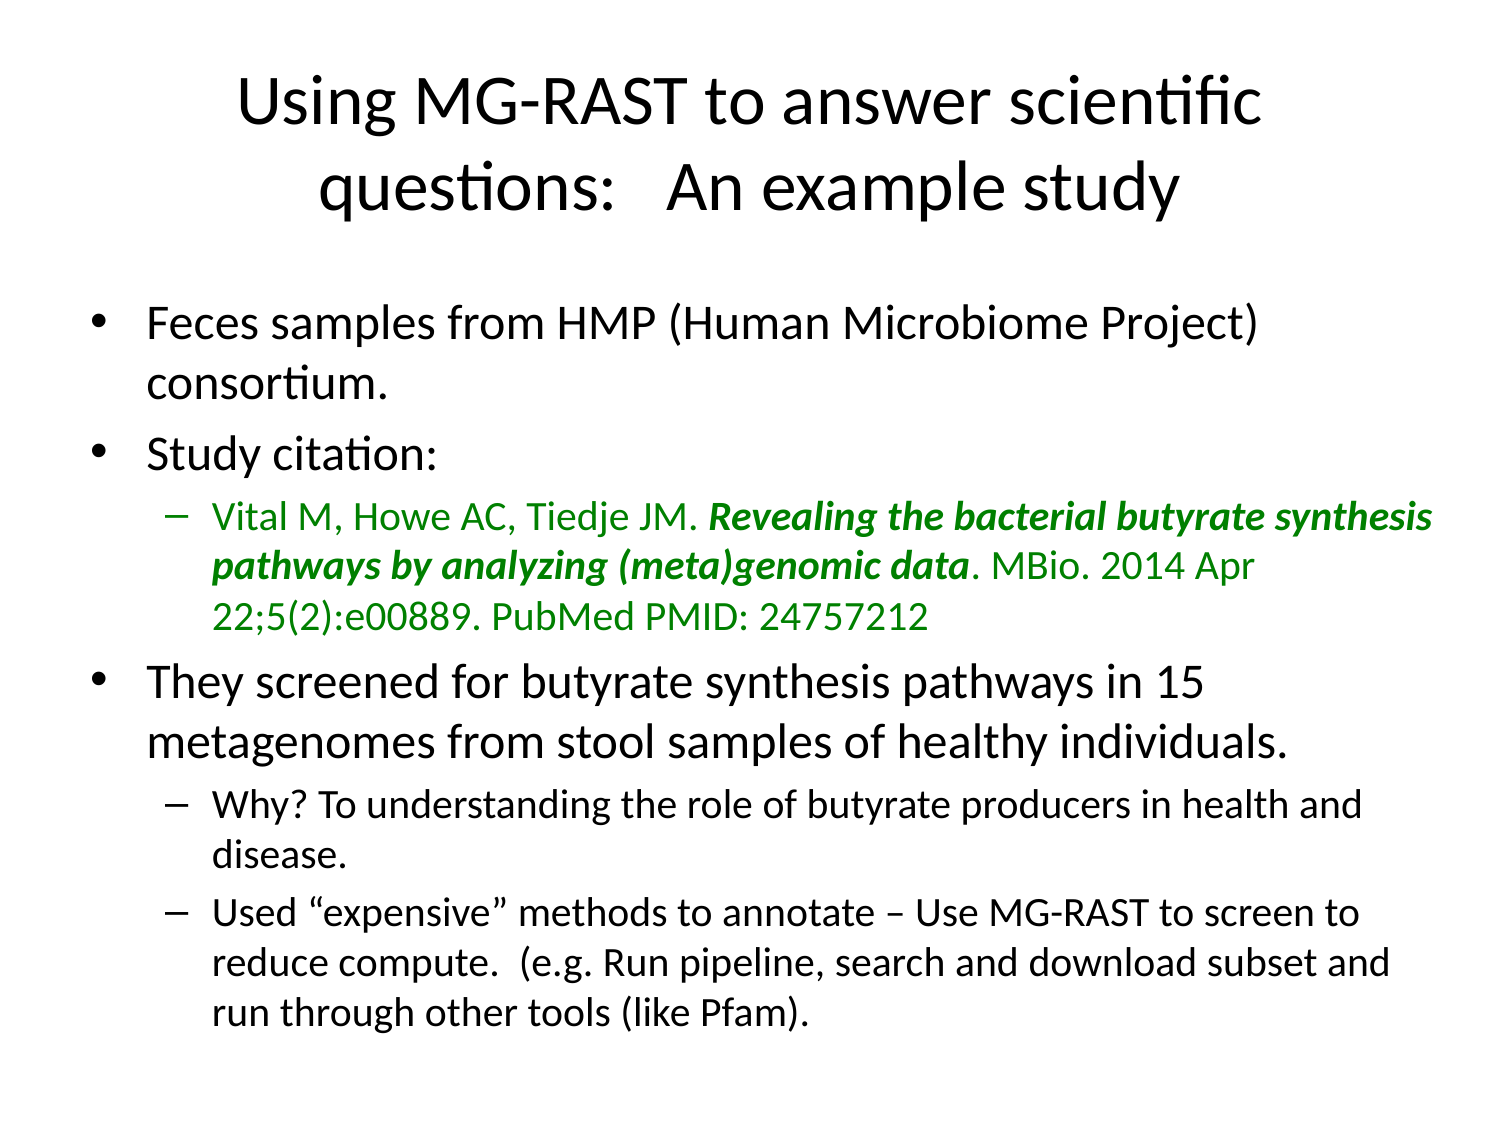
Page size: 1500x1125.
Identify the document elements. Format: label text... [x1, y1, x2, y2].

title Using MG-RAST to answer scientific questions: An example study [75, 45, 1425, 233]
list Feces samples from HMP (Human Microbiome Project) consortium. Study citation: Vital M, Howe AC, Tiedje JM. Revealing the bacterial butyrate synthesis pathways by analyzing (meta)genomic data. MBio. 2014 Apr 22;5(2):e00889. PubMed PMID: 24757212 They screened for butyrate synthesis pathways in 15 metagenomes from stool samples of healthy individuals. Why? To understanding the role of butyrate producers in health and disease. Used “expensive” methods to annotate – Use MG-RAST to screen to reduce compute. (e.g. Run pipeline, search and download subset and run through other tools (like Pfam). [75, 282, 1453, 1106]
